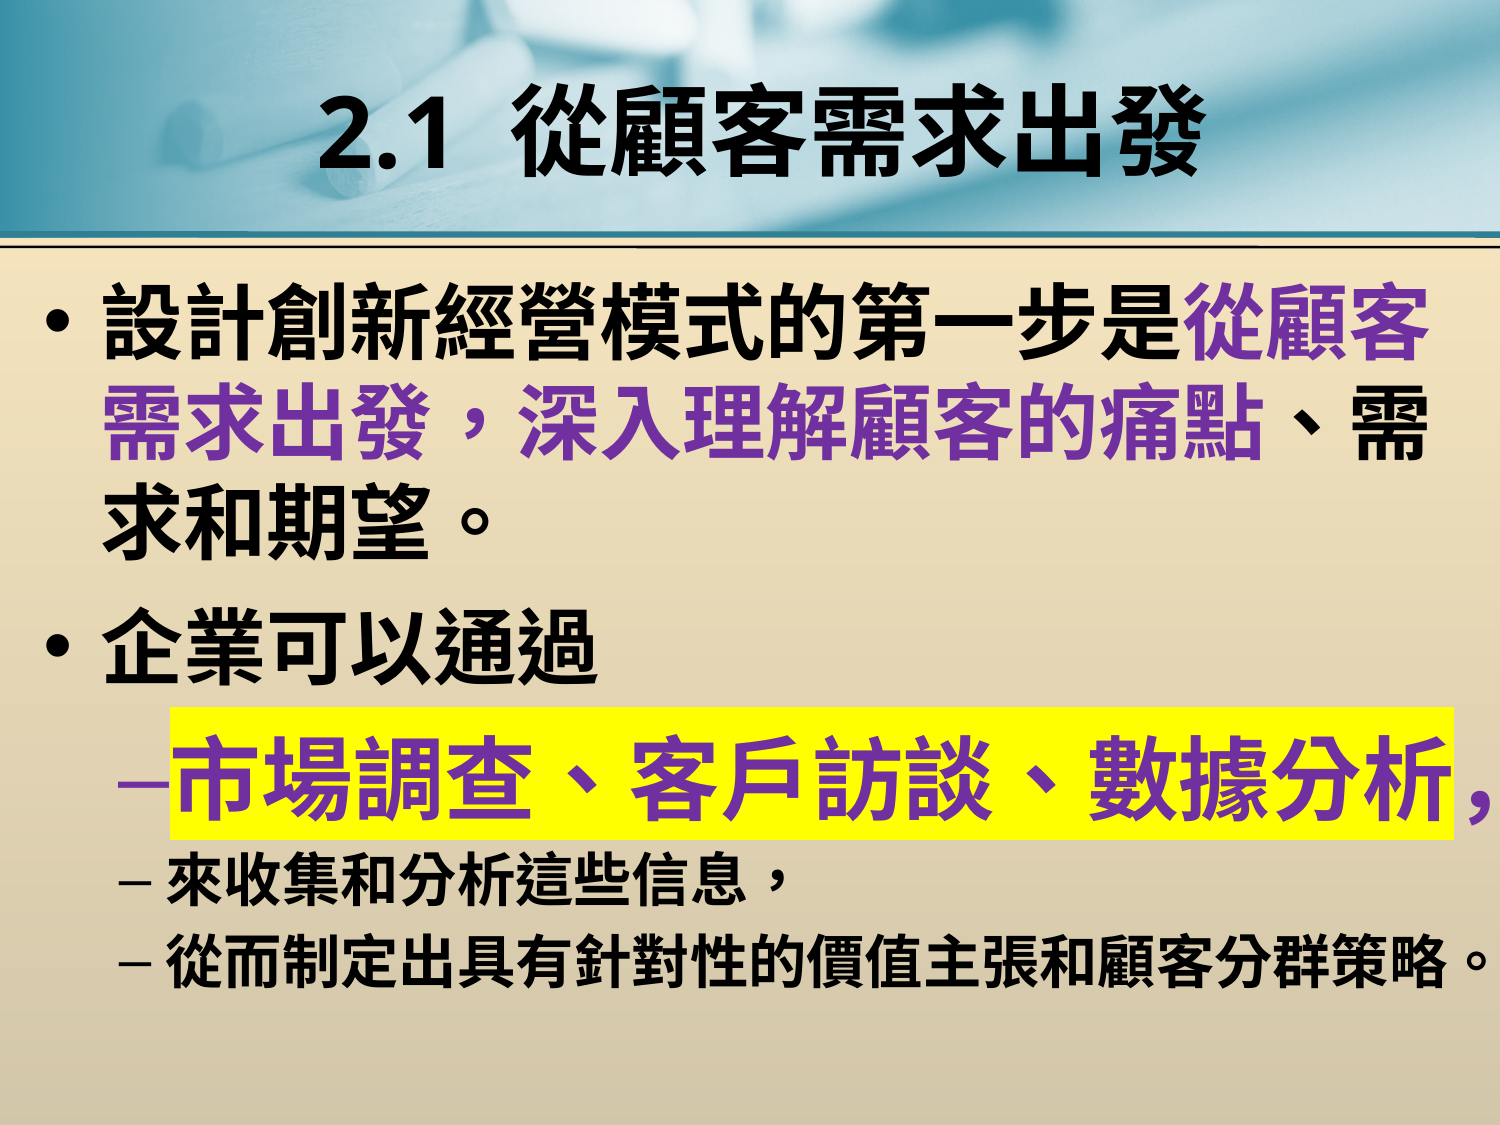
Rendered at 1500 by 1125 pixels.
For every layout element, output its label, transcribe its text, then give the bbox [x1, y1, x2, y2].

list 設計創新經營模式的第一步是從顧客需求出發，深入理解顧客的痛點、需求和期望。 企業可以通過 市場調查、客戶訪談、數據分析， 來收集和分析這些信息， 從而制定出具有針對性的價值主張和顧客分群策略。 [29, 262, 1481, 1103]
title 2.1 從顧客需求出發 [45, 24, 1481, 233]
